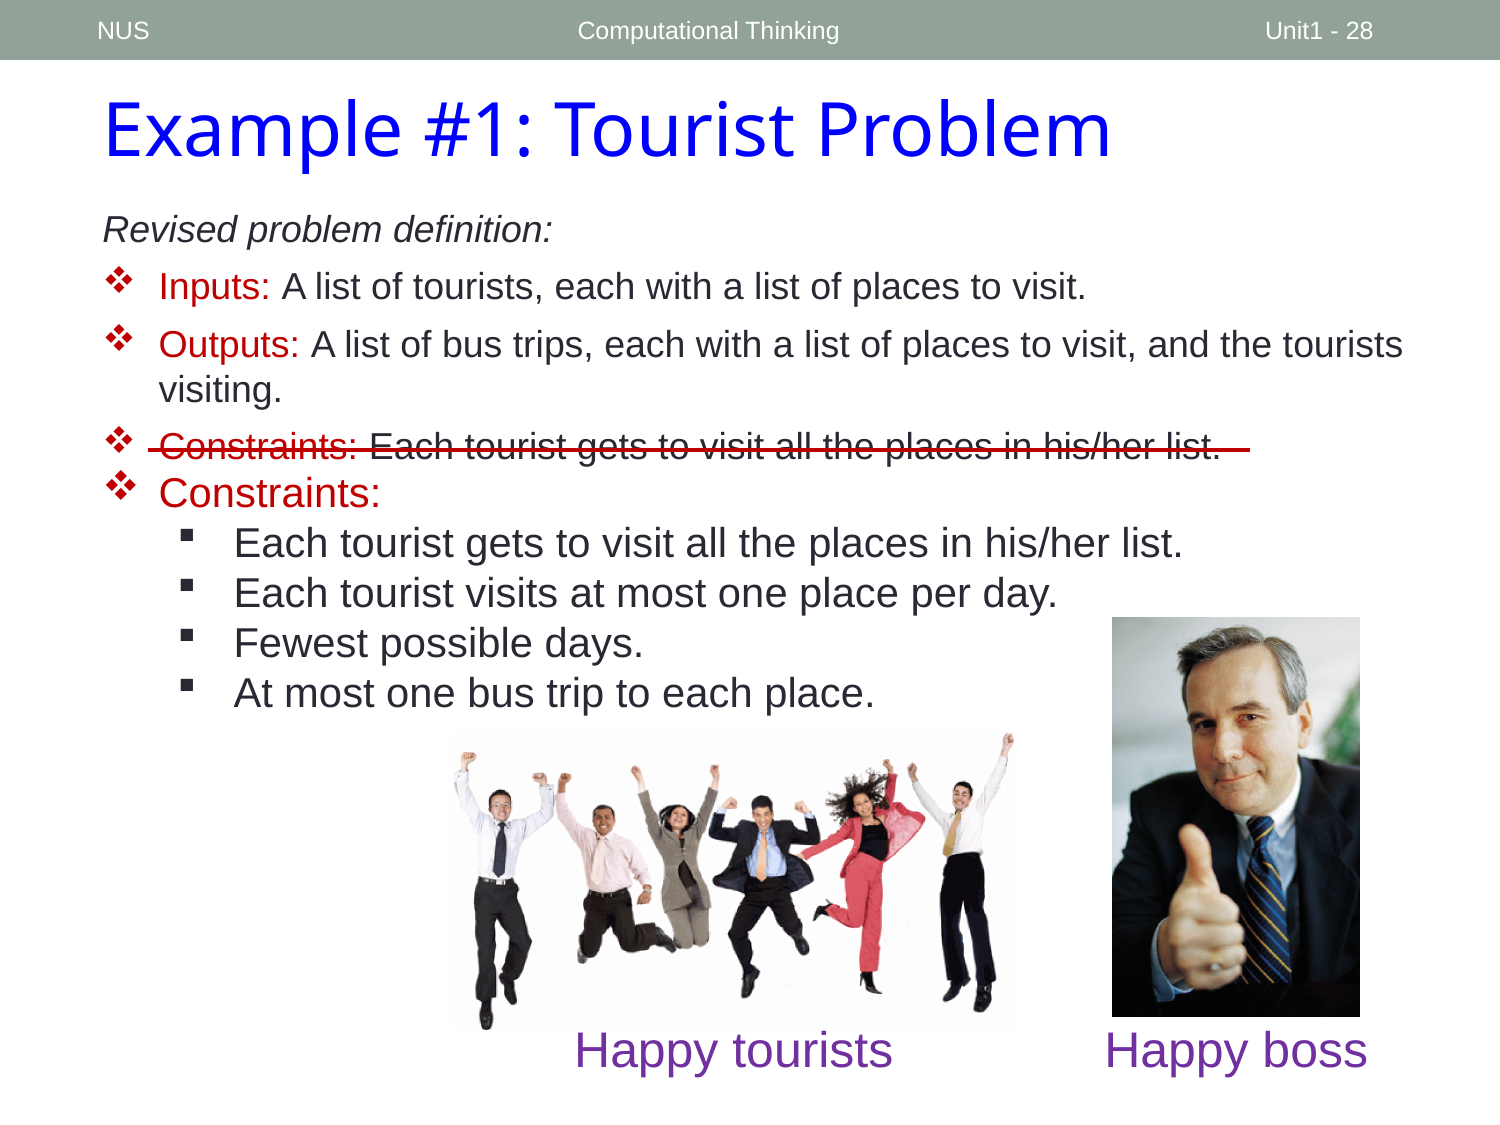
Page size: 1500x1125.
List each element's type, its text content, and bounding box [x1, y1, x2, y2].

text_box Constraints: Each tourist gets to visit all the places in his/her list. Each tourist visits at most one place per day. Fewest possible days. At most one bus trip to each place. [87, 458, 1425, 724]
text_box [1078, 617, 1394, 1086]
text_box Revised problem definition: Inputs: A list of tourists, each with a list of places to visit. Outputs: A list of bus trips, each with a list of places to visit, and the tourists visiting. Constraints: Each tourist gets to visit all the places in his/her list. [87, 197, 1425, 458]
slide_number NUS [75, 3, 550, 57]
footer Computational Thinking [562, 3, 1238, 57]
text_box Example #1: Tourist Problem [87, 74, 1362, 179]
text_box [453, 730, 1015, 1086]
slide_number Unit1 - 28 [1250, 3, 1425, 57]
